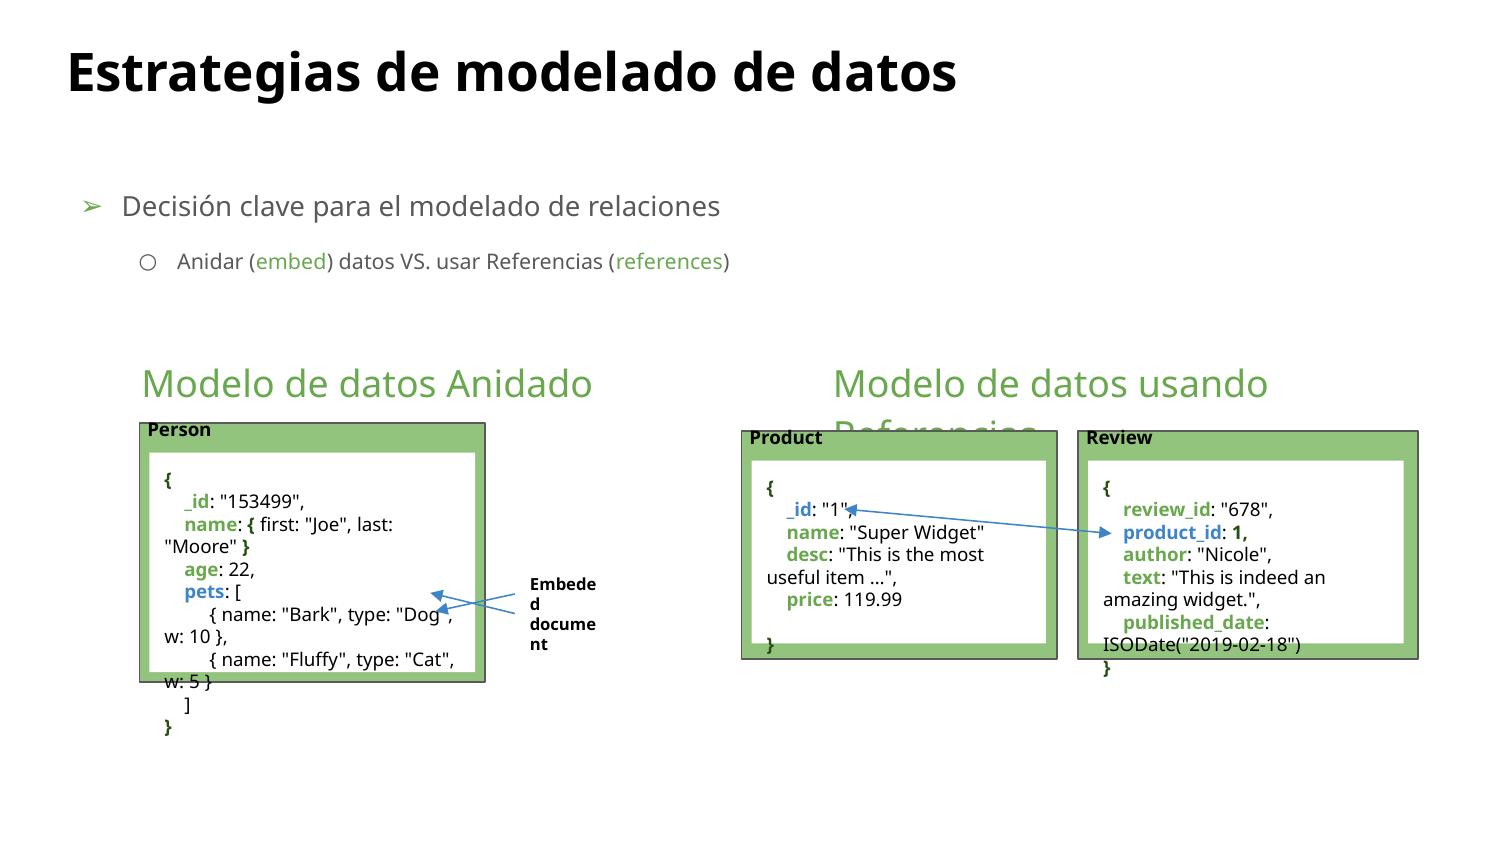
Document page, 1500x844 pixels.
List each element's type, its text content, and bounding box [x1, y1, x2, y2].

list Modelo de datos usando Referencias [742, 337, 1442, 687]
text_box Embeded document [514, 558, 615, 669]
text_box Review [1070, 414, 1210, 460]
text_box [874, 430, 1058, 507]
list Modelo de datos Anidado [51, 337, 750, 693]
text_box [741, 460, 1058, 659]
text_box { review_id: "678", product_id: 1, author: "Nicole", text: "This is indeed an amazing widget.", published_date: ISODate("2019-02-18") } [1088, 460, 1404, 644]
text_box [1077, 430, 1419, 659]
text_box { _id: "1", name: "Super Widget" desc: "This is the most useful item …", price: 119.99 } [751, 460, 1046, 644]
text_box [271, 422, 486, 590]
text_box { _id: "153499", name: { first: "Joe", last: "Moore" } age: 22, pets: [ { name: "Bark", type: "Dog", w: 10 }, { name: "Fluffy", type: "Cat", w: 5 } ] } [149, 452, 476, 673]
text_box [139, 452, 486, 682]
text_box Person [132, 406, 271, 452]
list Decisión clave para el modelado de relaciones Anidar (embed) datos VS. usar Referencias (references) [51, 140, 1449, 289]
title Estrategias de modelado de datos [51, 23, 1449, 117]
text_box Product [734, 414, 874, 460]
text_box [843, 508, 1112, 534]
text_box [435, 593, 515, 612]
